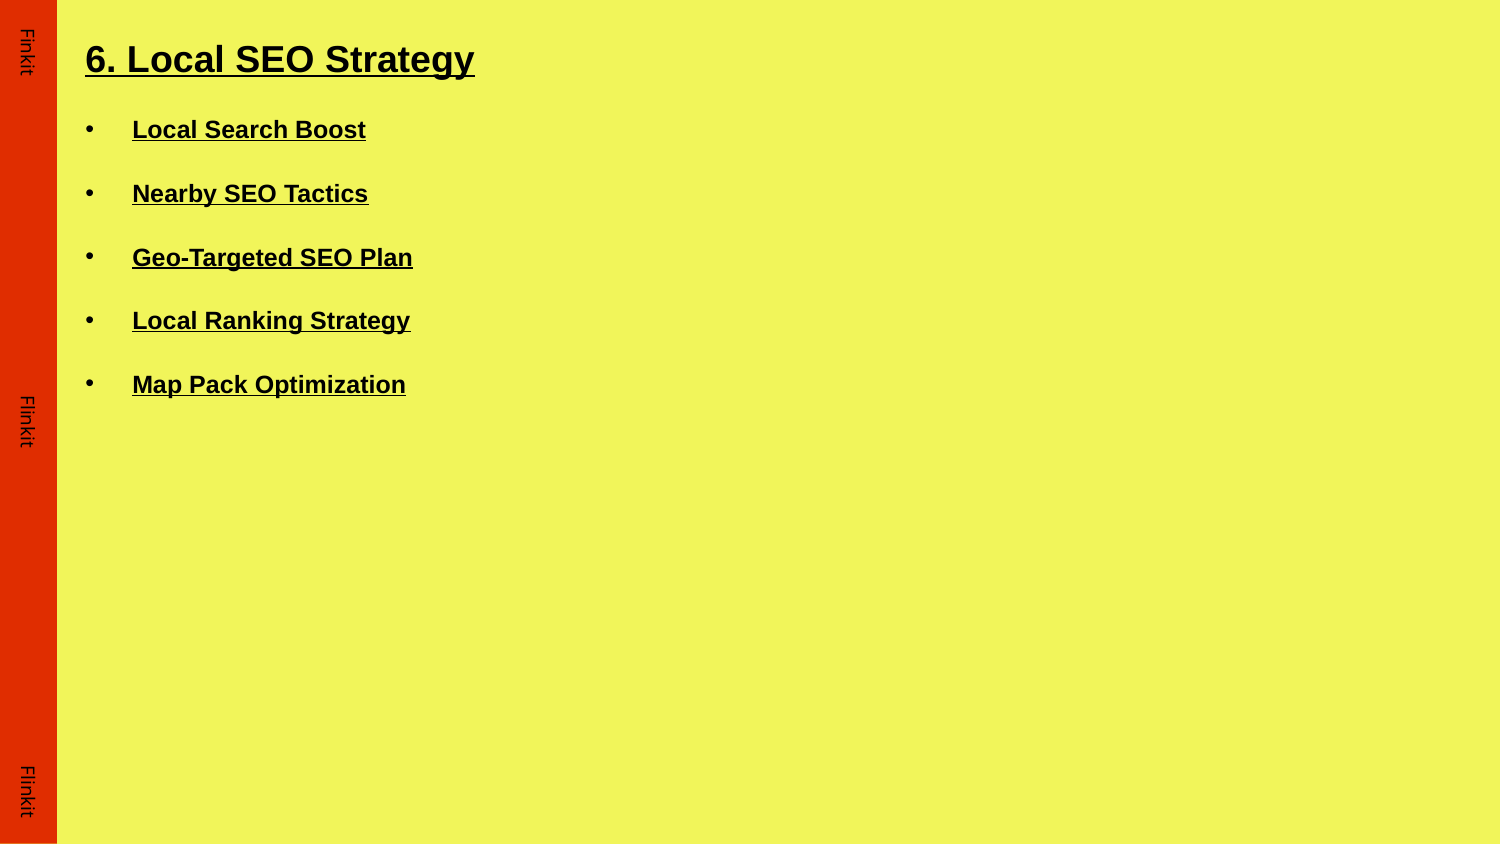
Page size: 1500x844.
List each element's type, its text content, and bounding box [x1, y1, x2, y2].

subtitle 6. Local SEO Strategy Local Search Boost Nearby SEO Tactics Geo-Targeted SEO Plan Local Ranking Strategy Map Pack Optimization [70, 13, 1413, 644]
subtitle Flinkit [0, 298, 57, 546]
subtitle Flinkit [0, 582, 57, 834]
subtitle Finkit [0, 13, 57, 279]
